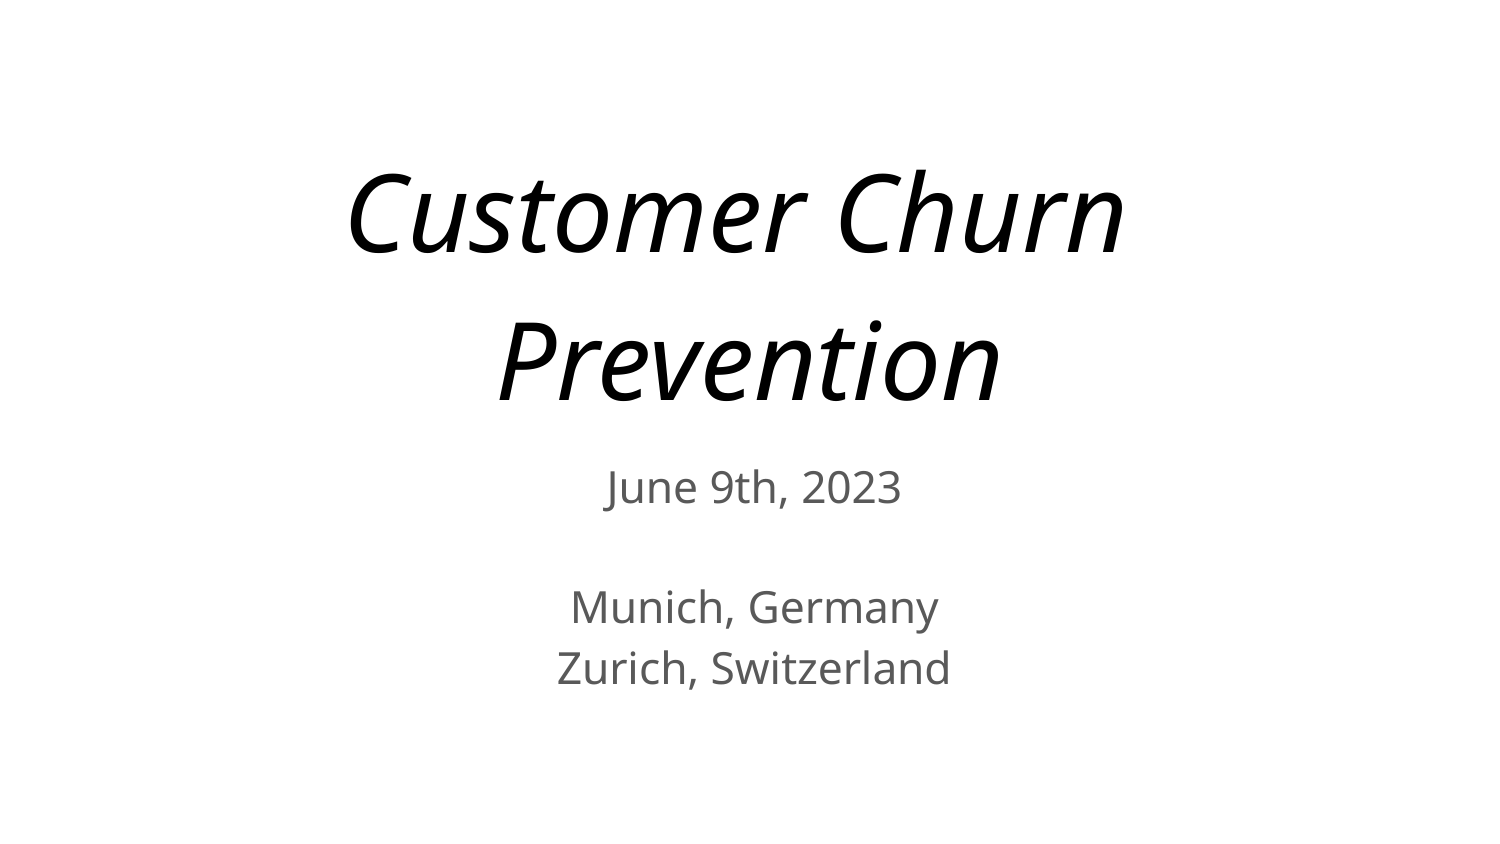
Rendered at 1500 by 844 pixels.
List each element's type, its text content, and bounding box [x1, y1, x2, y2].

subtitle June 9th, 2023 Munich, Germany Zurich, Switzerland [55, 441, 1454, 713]
title Customer Churn Prevention [51, 122, 1449, 459]
